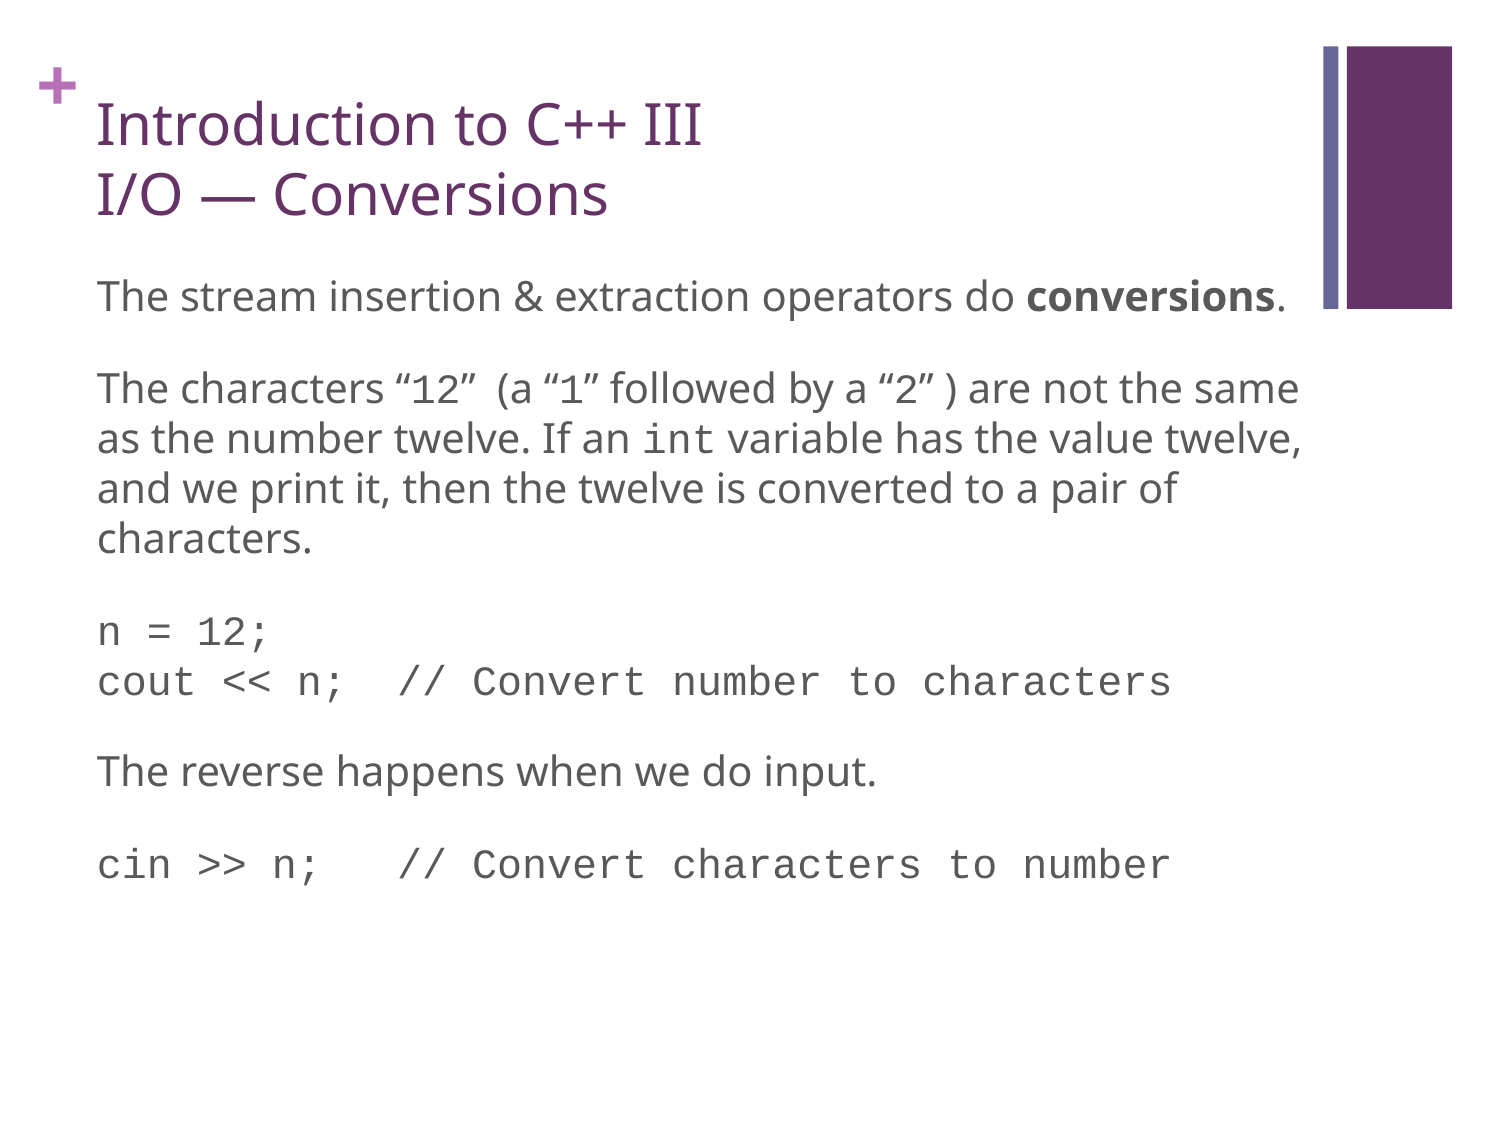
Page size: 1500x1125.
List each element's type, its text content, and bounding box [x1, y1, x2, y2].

list The stream insertion & extraction operators do conversions. The characters “12” (a “1” followed by a “2” ) are not the same as the number twelve. If an int variable has the value twelve, and we print it, then the twelve is converted to a pair of characters. n = 12; cout << n; // Convert number to characters The reverse happens when we do input. cin >> n; // Convert characters to number [81, 262, 1322, 1038]
title Introduction to C++ III I/O — Conversions [81, 79, 1322, 238]
